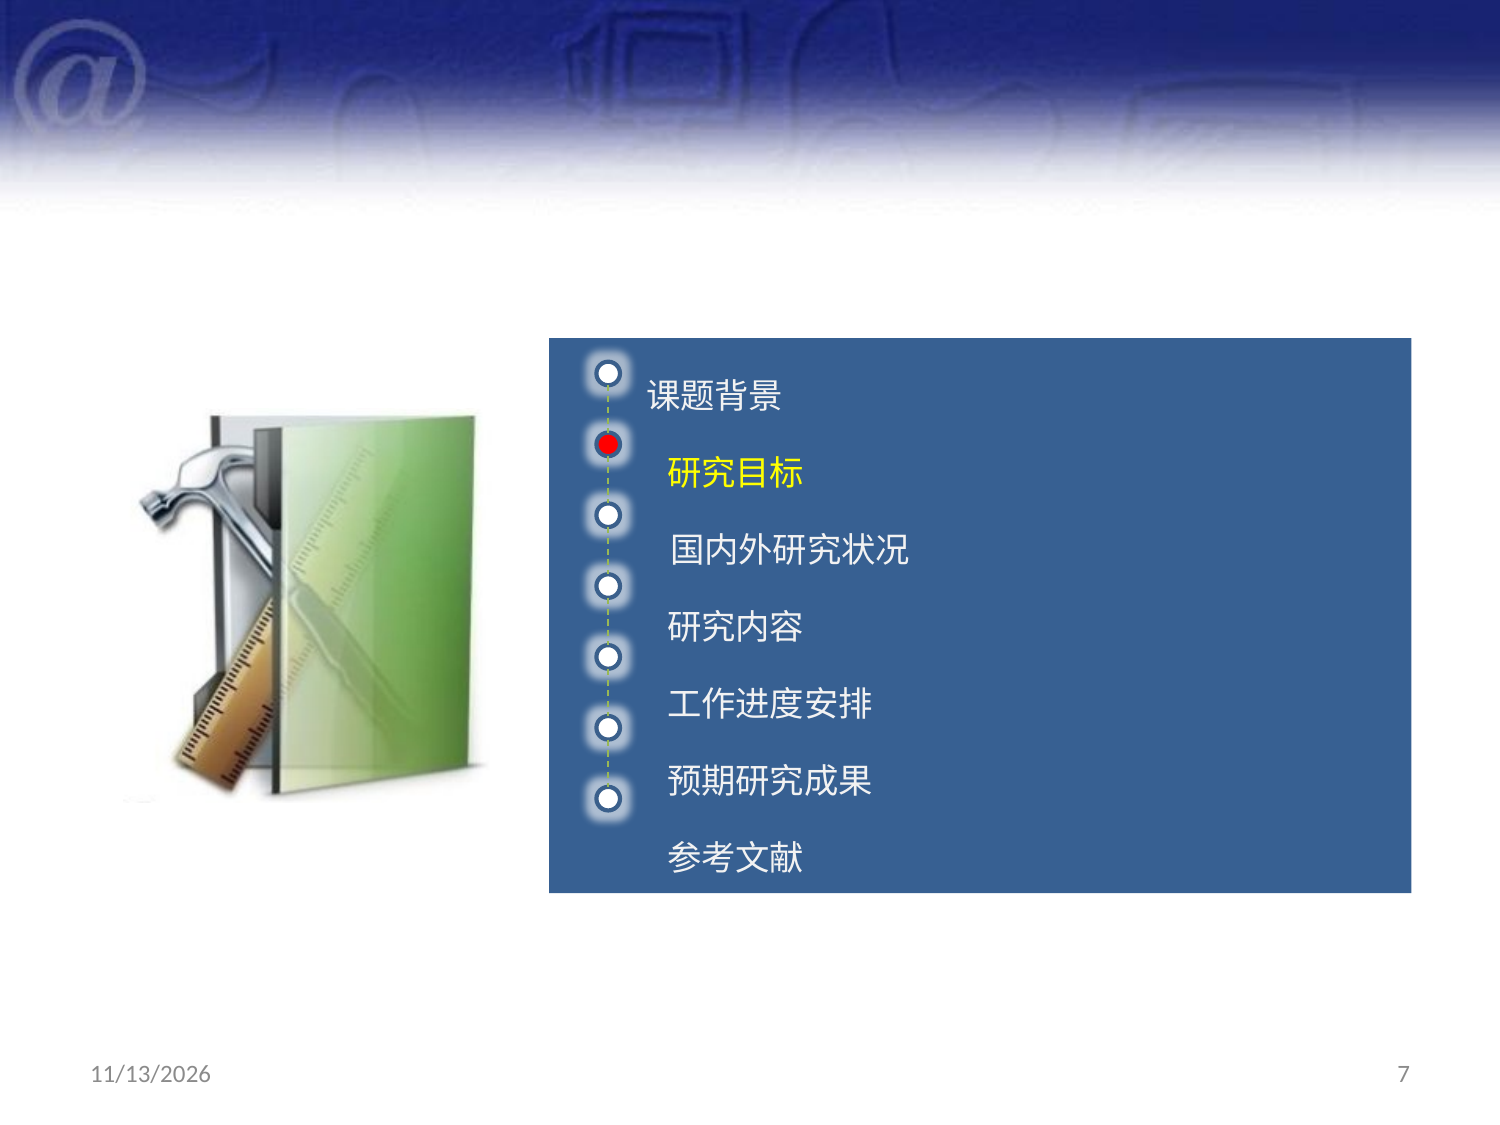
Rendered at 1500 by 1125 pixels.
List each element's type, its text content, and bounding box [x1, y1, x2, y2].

picture [0, 0, 1500, 1125]
text_box [594, 785, 623, 813]
text_box 课题背景 研究目标 国内外研究状况 研究内容 工作进度安排 预期研究成果 参考文献 [549, 338, 1412, 894]
text_box [594, 431, 623, 459]
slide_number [75, 1042, 425, 1103]
text_box [594, 714, 623, 742]
text_box [594, 359, 623, 388]
text_box [594, 502, 623, 530]
slide_number 7 [1074, 1042, 1425, 1103]
text_box [594, 643, 623, 671]
text_box [594, 573, 623, 600]
